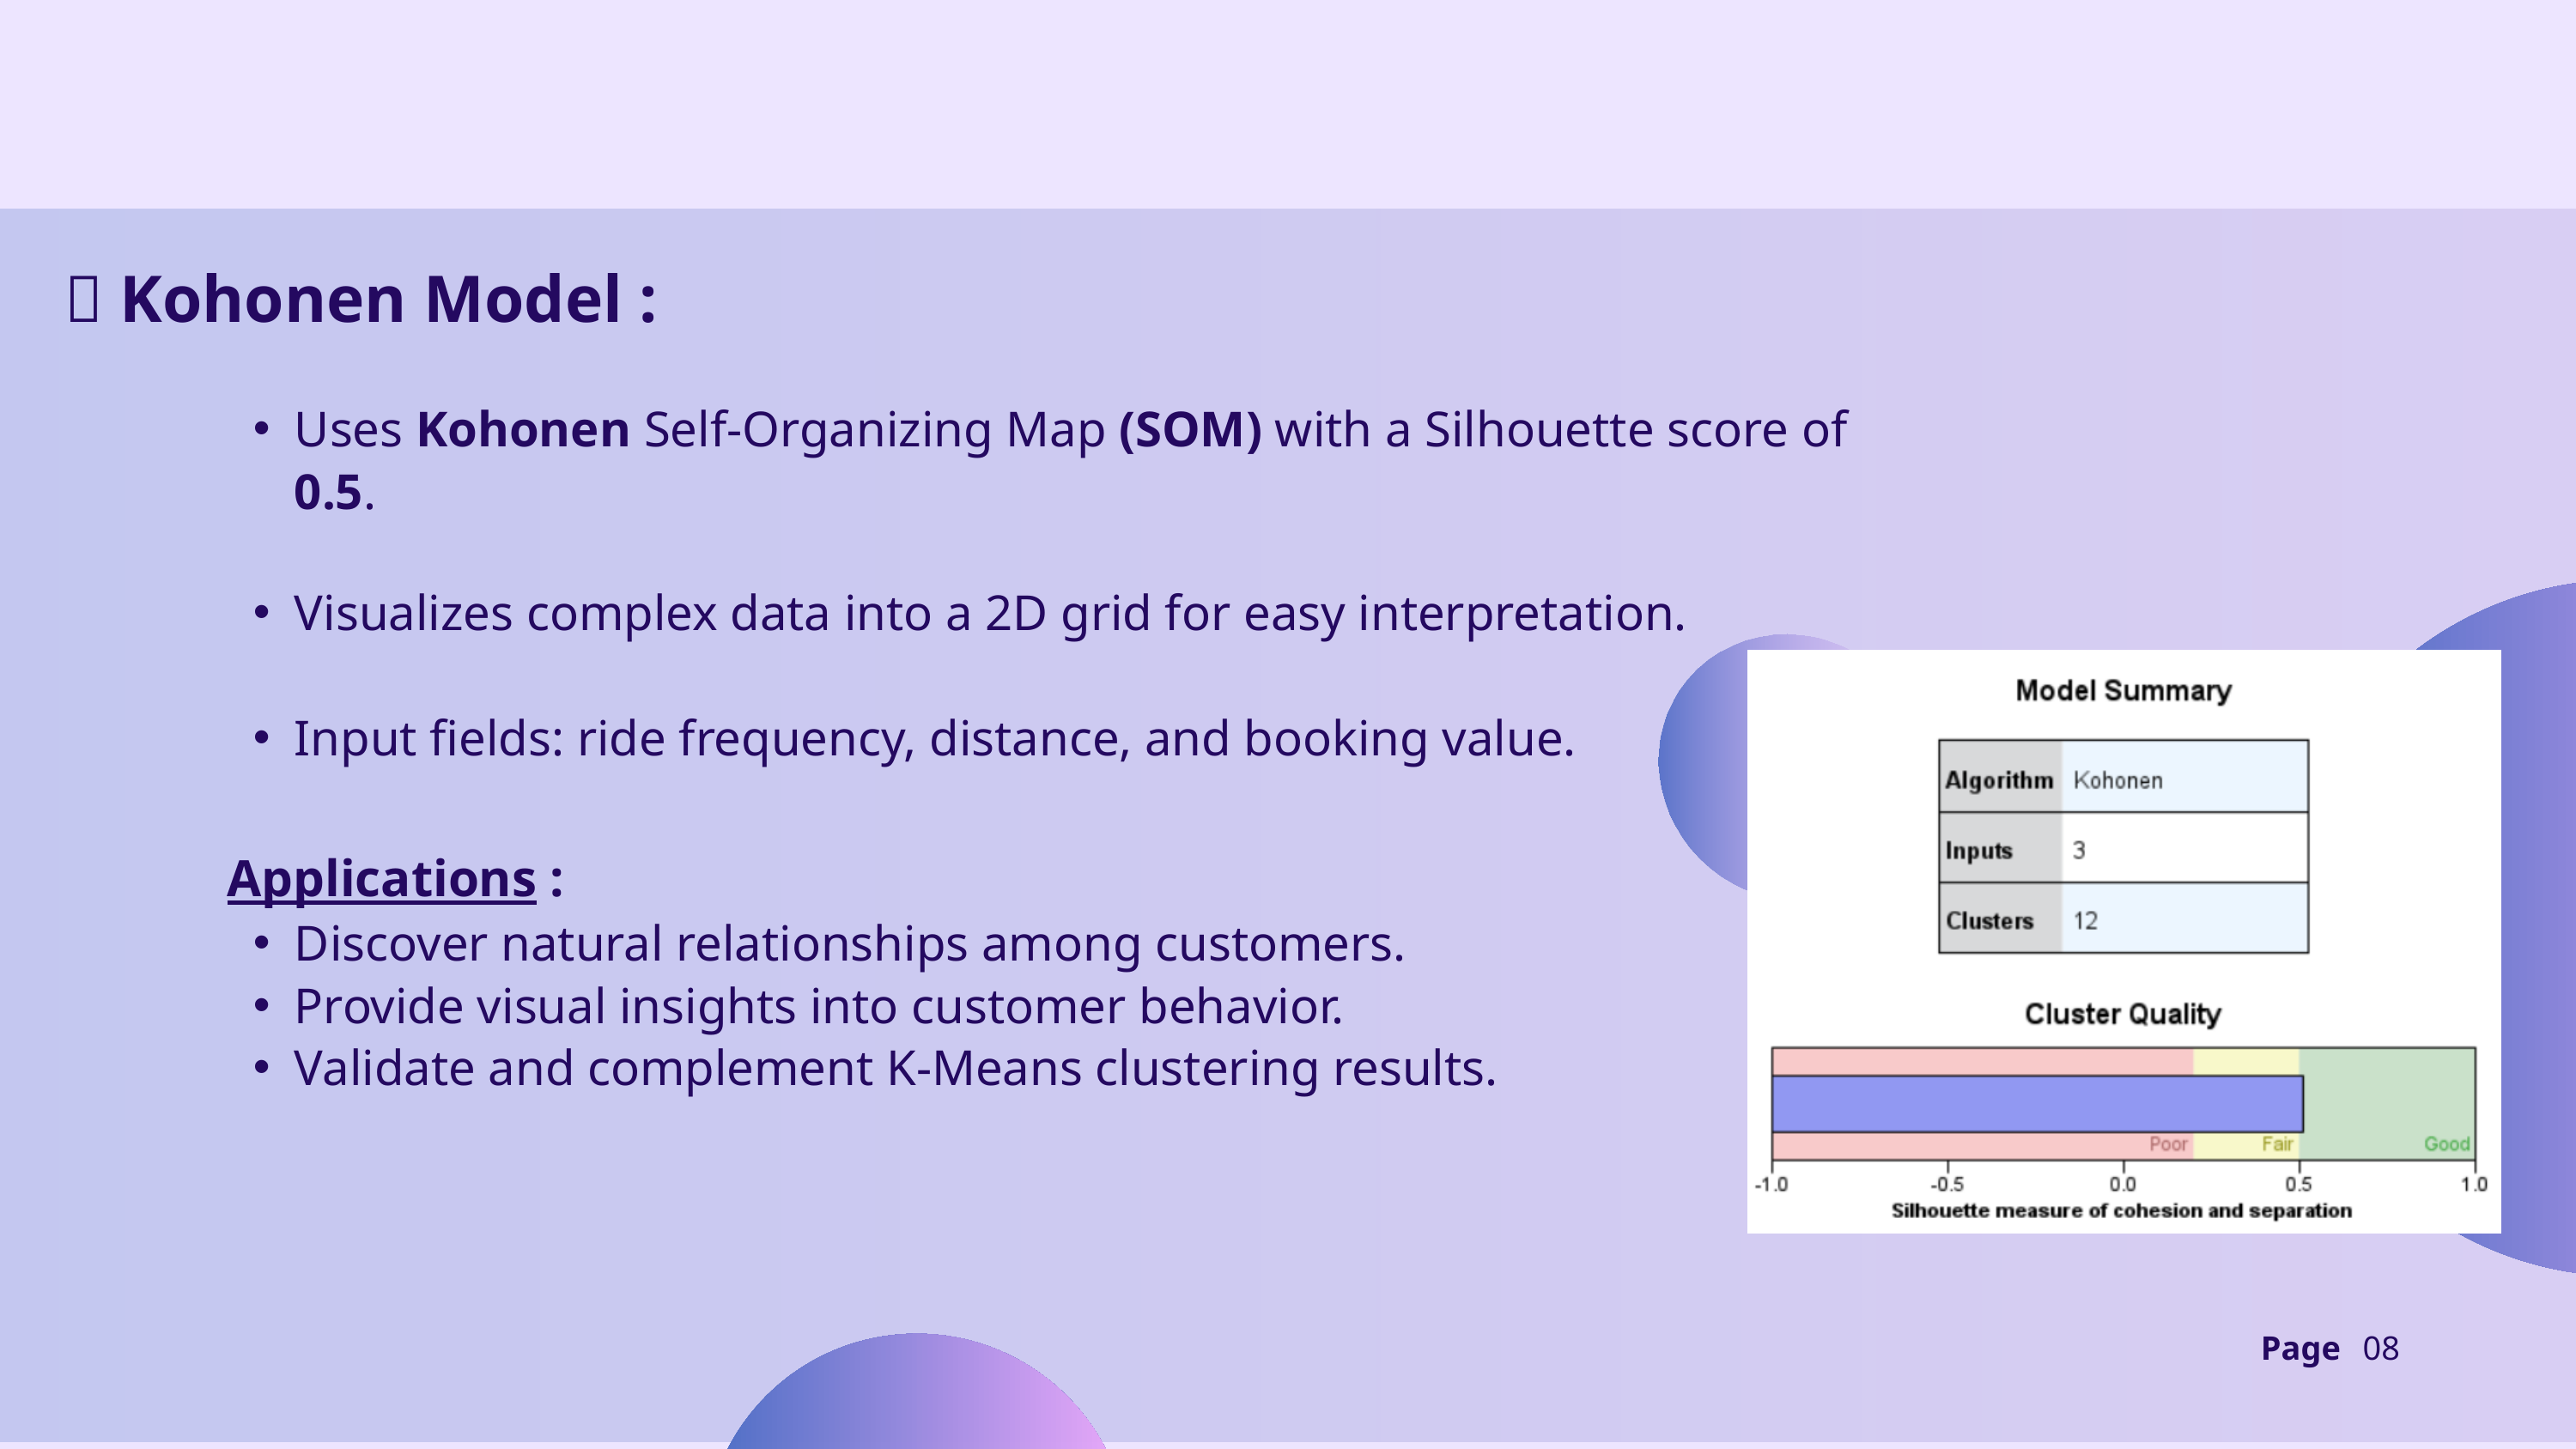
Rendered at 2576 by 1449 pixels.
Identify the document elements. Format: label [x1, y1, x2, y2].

text_box [703, 1333, 1130, 1449]
picture [1747, 650, 2501, 1234]
text_box [2277, 579, 2576, 1277]
text_box [0, 209, 2576, 1442]
text_box [1662, 629, 1923, 904]
